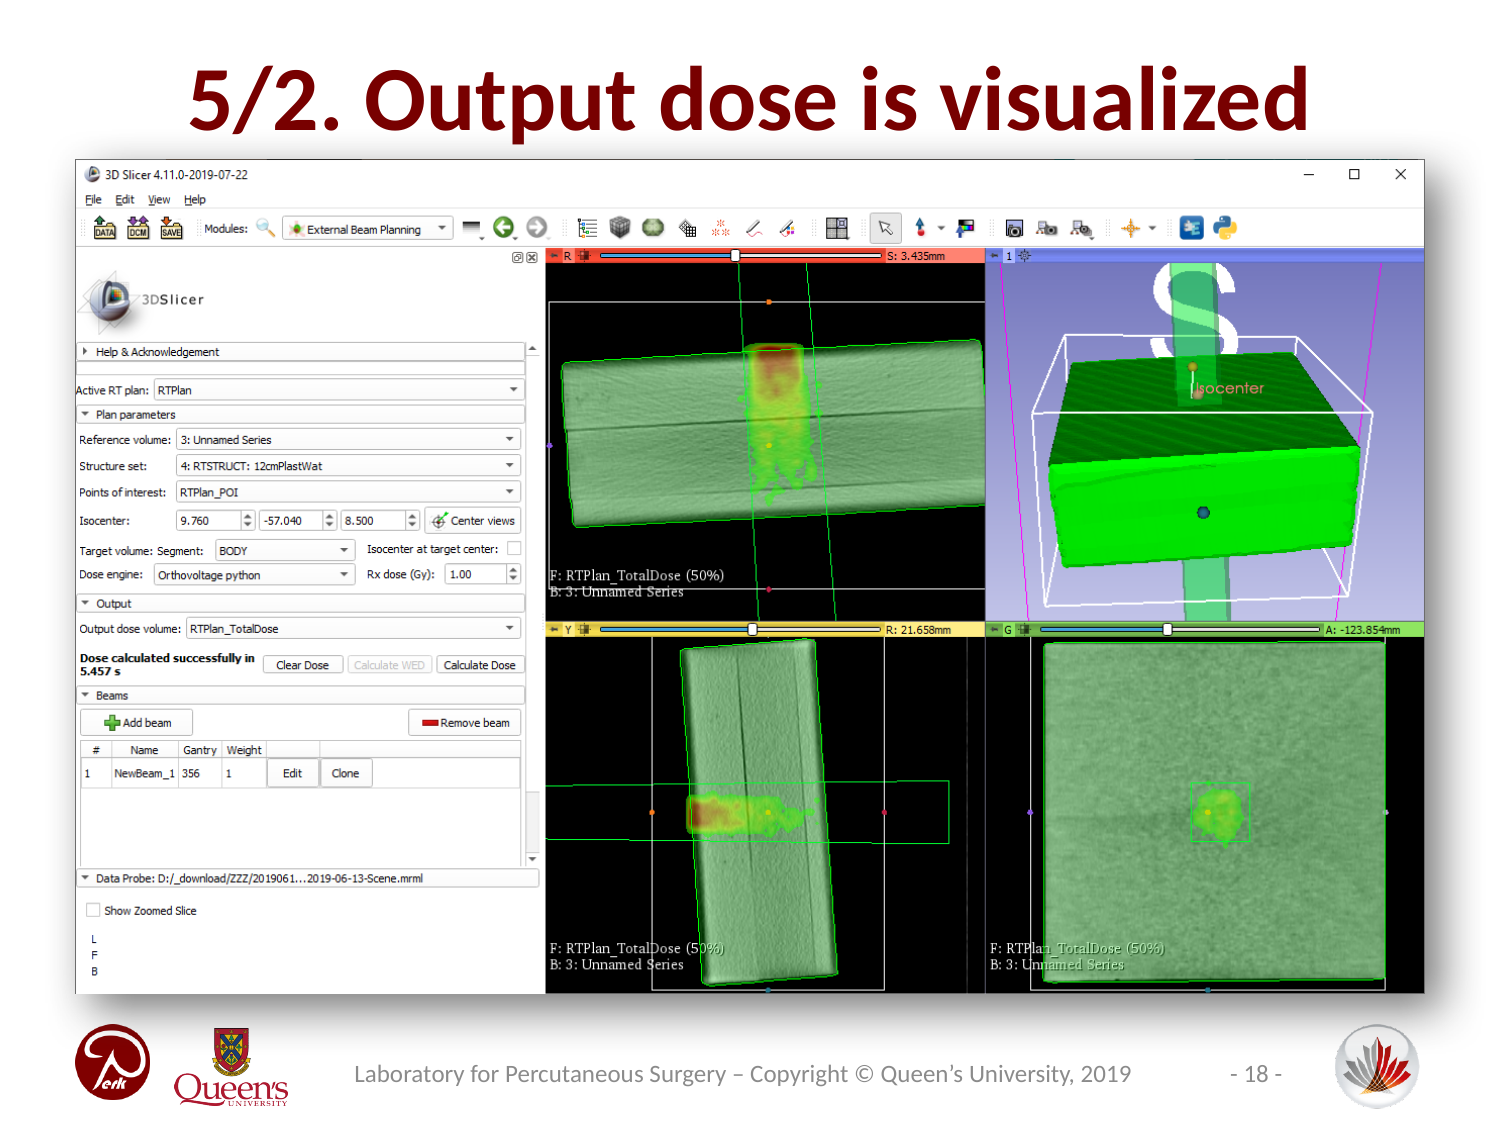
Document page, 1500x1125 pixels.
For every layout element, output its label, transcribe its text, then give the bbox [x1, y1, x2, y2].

picture [74, 159, 1426, 995]
picture [75, 1024, 150, 1100]
slide_number - 18 - [1212, 1044, 1300, 1103]
title 5/2. Output dose is visualized [74, 12, 1426, 156]
footer Laboratory for Percutaneous Surgery – Copyright © Queen’s University, 2019 [312, 1044, 1175, 1103]
picture [174, 1028, 288, 1106]
picture [1333, 1015, 1422, 1109]
